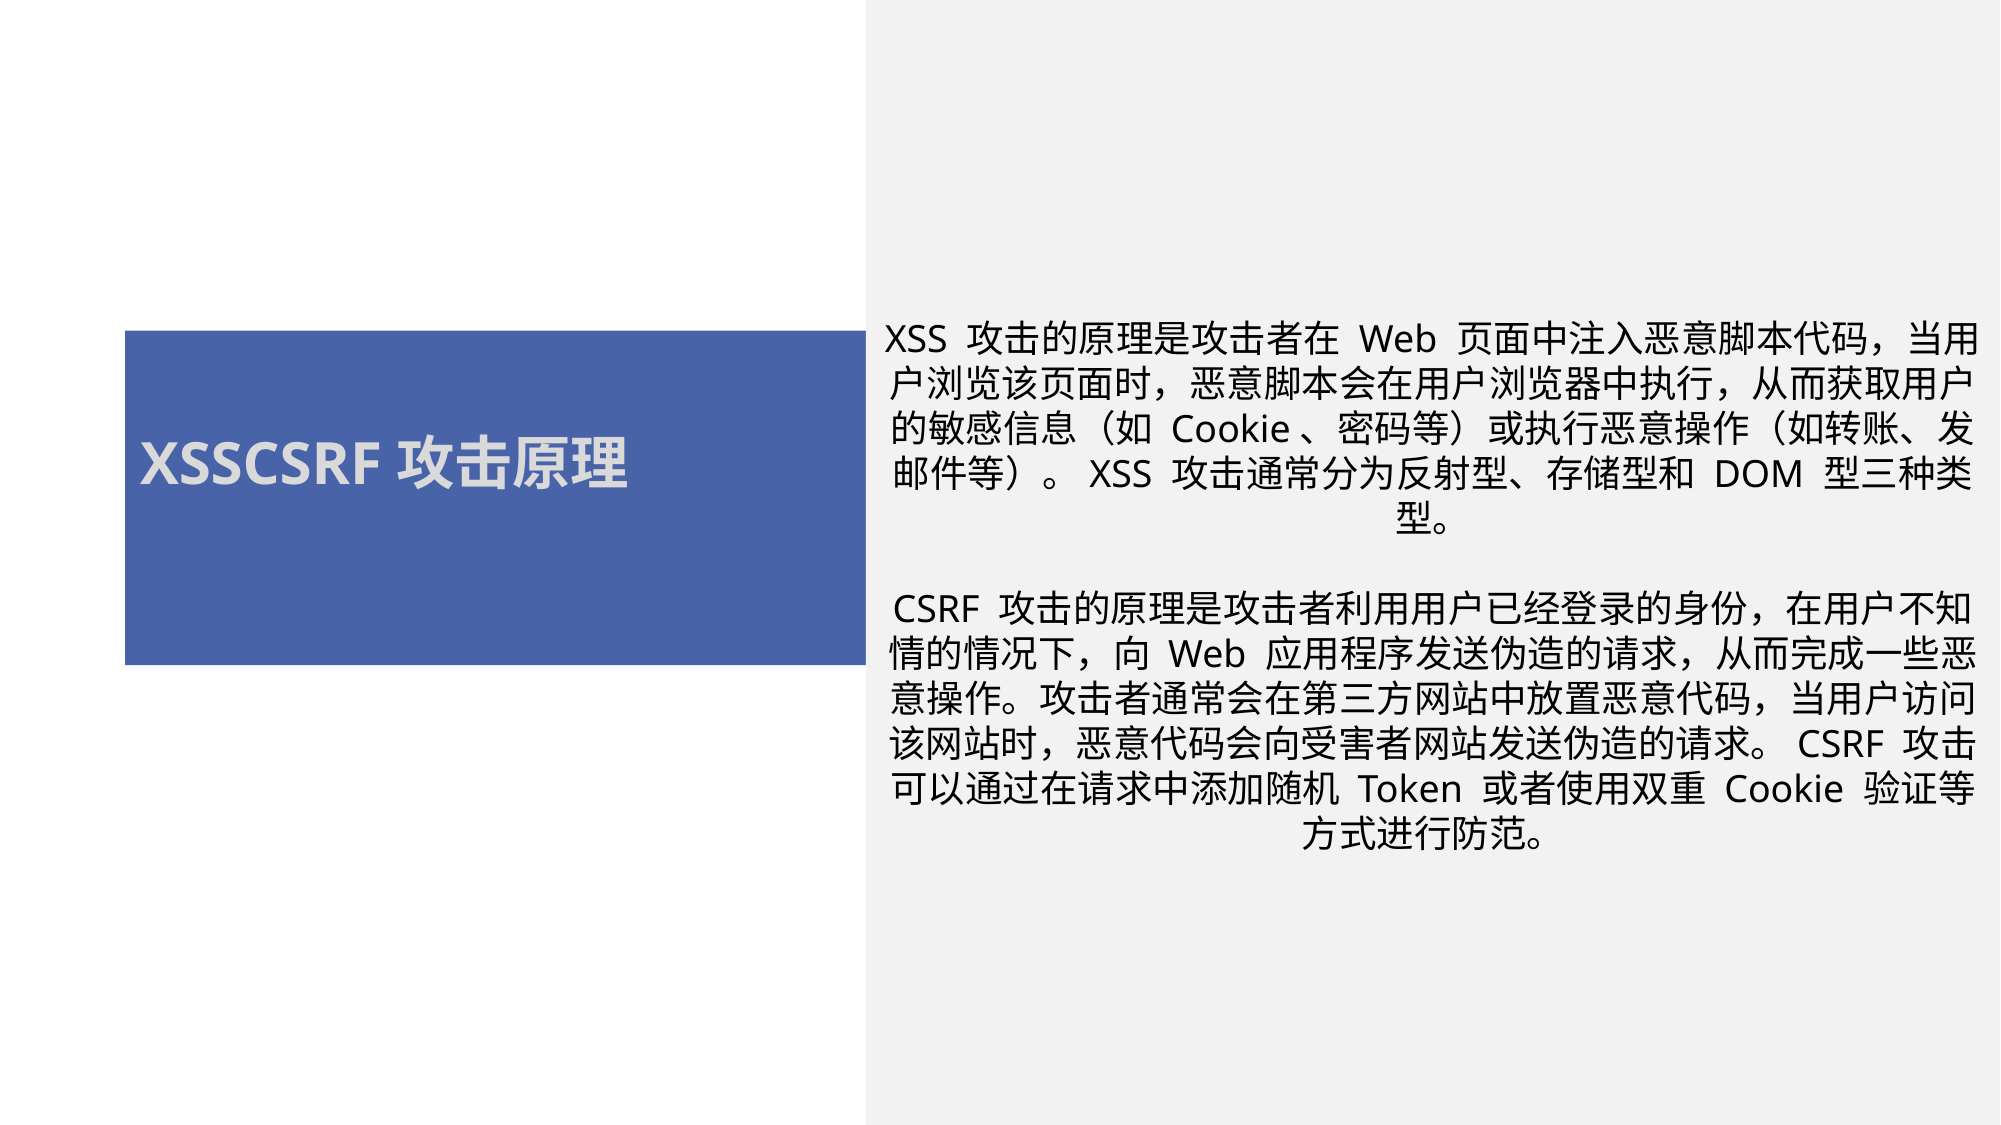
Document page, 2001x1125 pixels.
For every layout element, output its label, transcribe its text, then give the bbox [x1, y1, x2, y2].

text_box [124, 330, 865, 666]
text_box XSS 攻击的原理是攻击者在 Web 页面中注入恶意脚本代码，当用户浏览该页面时，恶意脚本会在用户浏览器中执行，从而获取用户的敏感信息（如 Cookie、密码等）或执行恶意操作（如转账、发邮件等）。XSS 攻击通常分为反射型、存储型和 DOM 型三种类型。 CSRF 攻击的原理是攻击者利用用户已经登录的身份，在用户不知情的情况下，向 Web 应用程序发送伪造的请求，从而完成一些恶意操作。攻击者通常会在第三方网站中放置恶意代码，当用户访问该网站时，恶意代码会向受害者网站发送伪造的请求。CSRF 攻击可以通过在请求中添加随机 Token 或者使用双重 Cookie 验证等方式进行防范。 [865, 0, 2000, 1125]
text_box XSSCSRF攻击原理 [125, 418, 865, 504]
